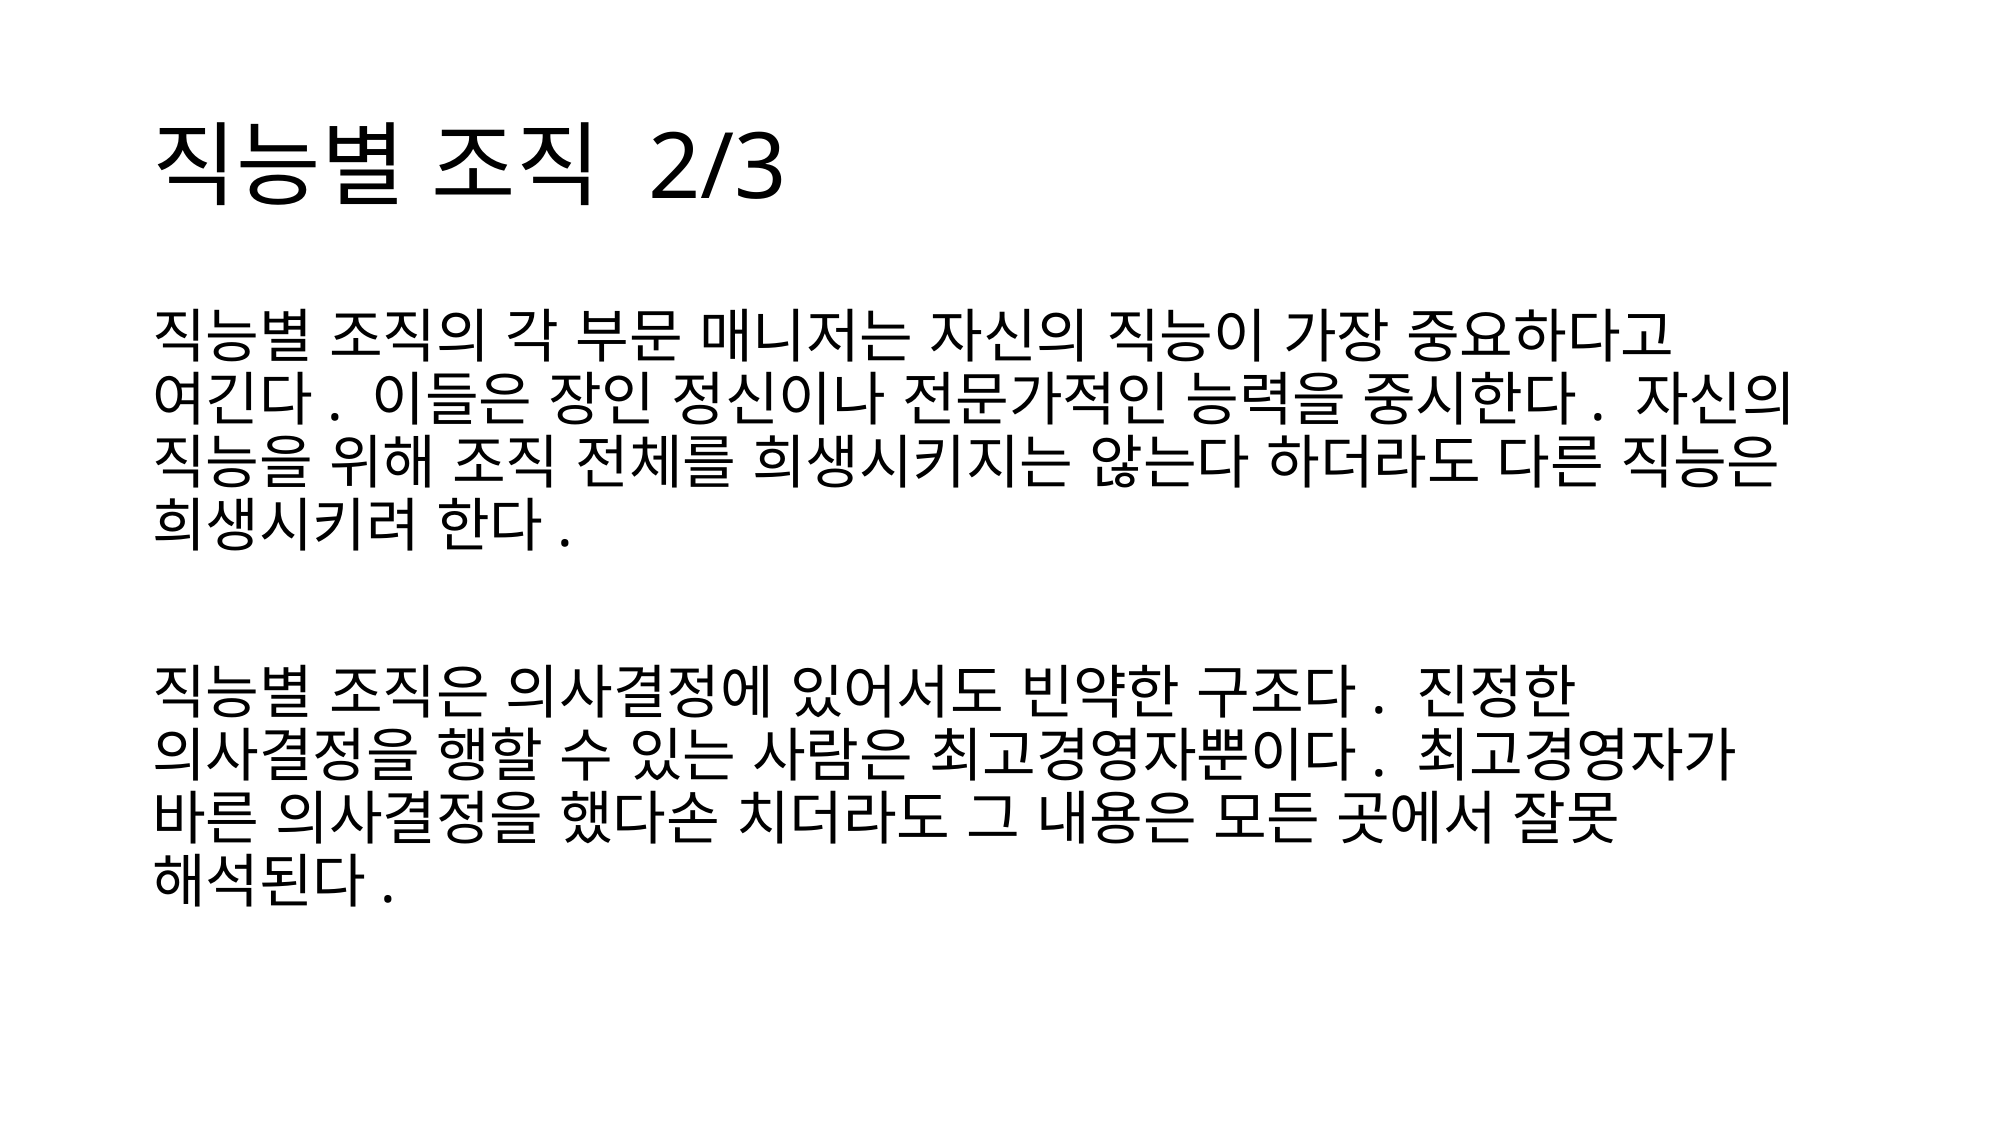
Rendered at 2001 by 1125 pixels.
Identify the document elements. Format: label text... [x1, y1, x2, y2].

title 직능별 조직 2/3 [137, 59, 1863, 278]
list 직능별 조직의 각 부문 매니저는 자신의 직능이 가장 중요하다고 여긴다. 이들은 장인 정신이나 전문가적인 능력을 중시한다. 자신의 직능을 위해 조직 전체를 희생시키지는 않는다 하더라도 다른 직능은 희생시키려 한다. 직능별 조직은 의사결정에 있어서도 빈약한 구조다. 진정한 의사결정을 행할 수 있는 사람은 최고경영자뿐이다. 최고경영자가 바른 의사결정을 했다손 치더라도 그 내용은 모든 곳에서 잘못 해석된다. [137, 299, 1863, 1014]
